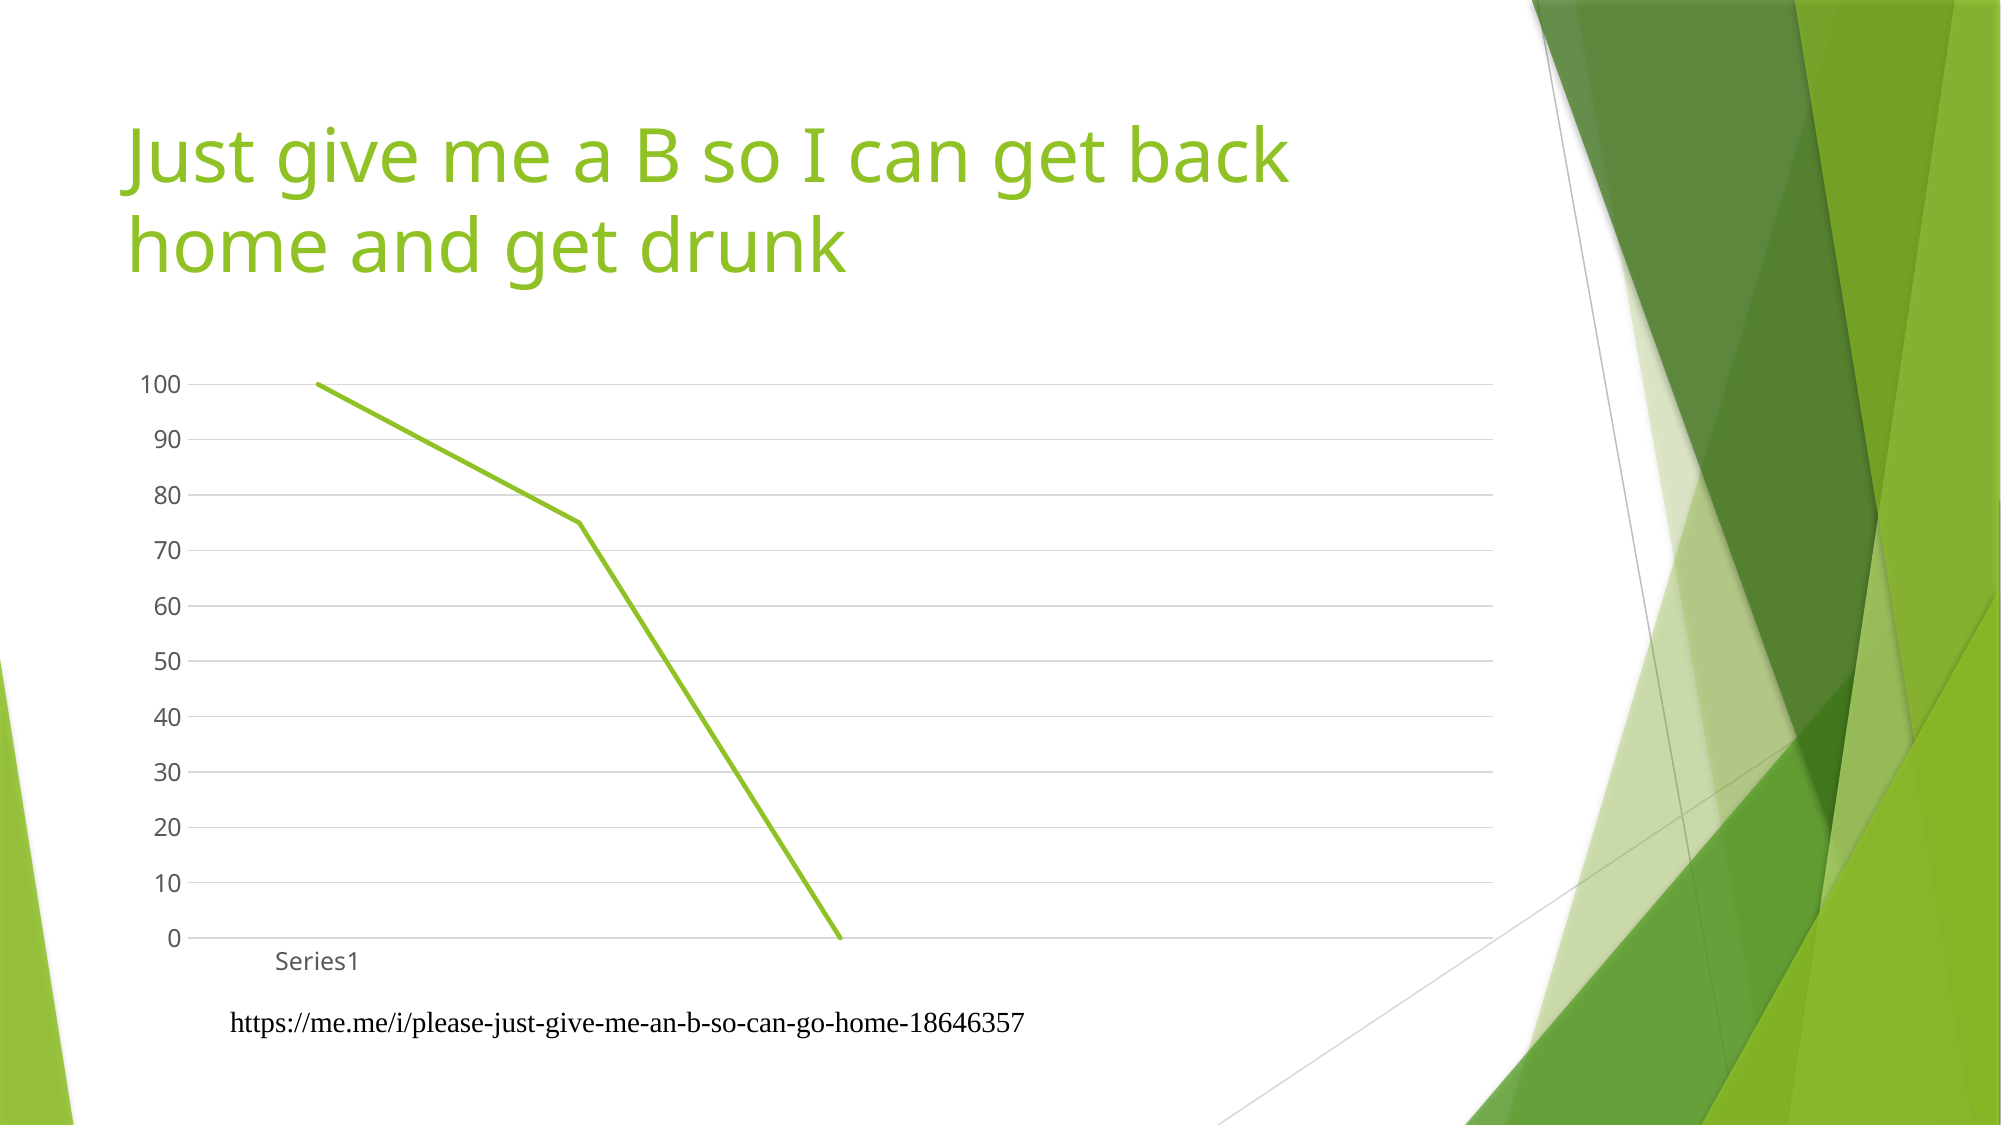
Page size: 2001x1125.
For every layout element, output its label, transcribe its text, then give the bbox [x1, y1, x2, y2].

chart [110, 353, 1522, 992]
title Just give me a B so I can get back home and get drunk [111, 99, 1522, 317]
footer https://me.me/i/please-just-give-me-an-b-so-can-go-home-18646357 [111, 1000, 1145, 1051]
